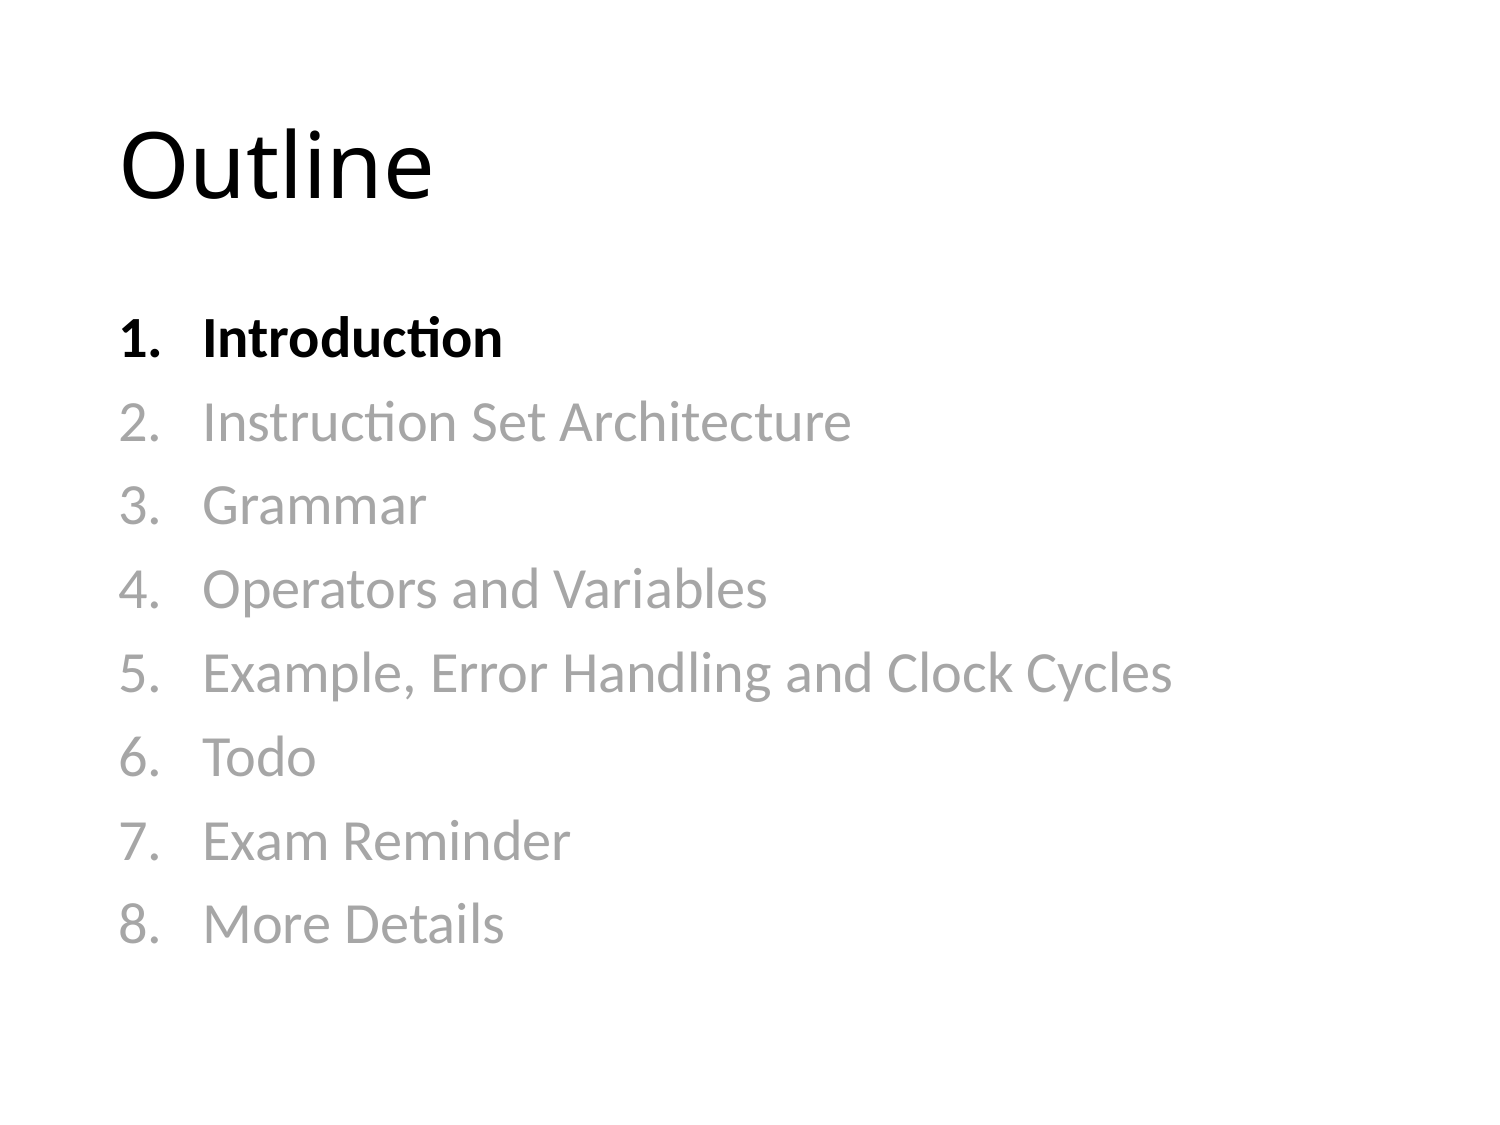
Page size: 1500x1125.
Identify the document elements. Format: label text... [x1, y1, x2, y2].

list Introduction Instruction Set Architecture Grammar Operators and Variables Example, Error Handling and Clock Cycles Todo Exam Reminder More Details [103, 299, 1397, 1014]
title Outline [103, 59, 1397, 278]
